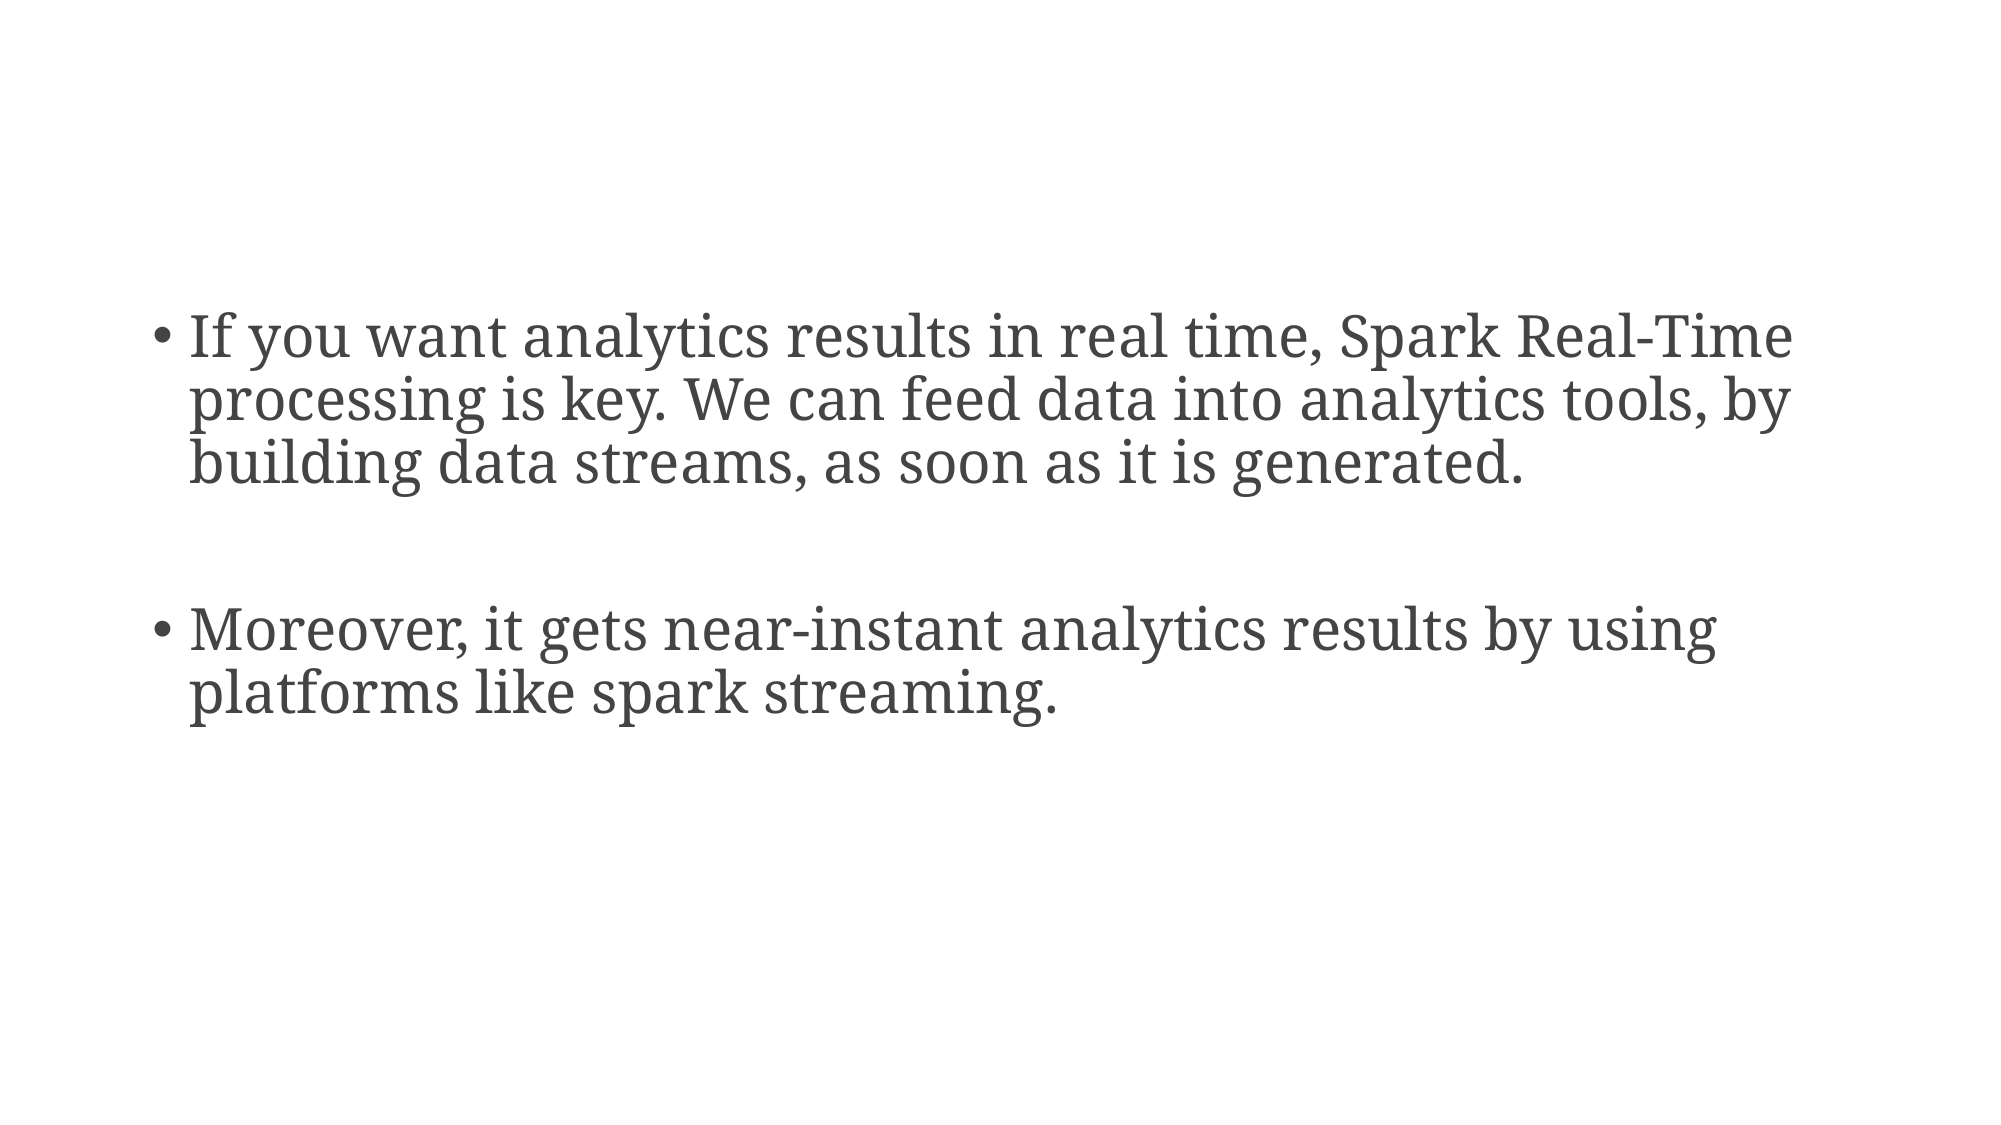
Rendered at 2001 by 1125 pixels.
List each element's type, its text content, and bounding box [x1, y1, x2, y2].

list If you want analytics results in real time, Spark Real-Time processing is key. We can feed data into analytics tools, by building data streams, as soon as it is generated. Moreover, it gets near-instant analytics results by using platforms like spark streaming. [137, 299, 1863, 1014]
